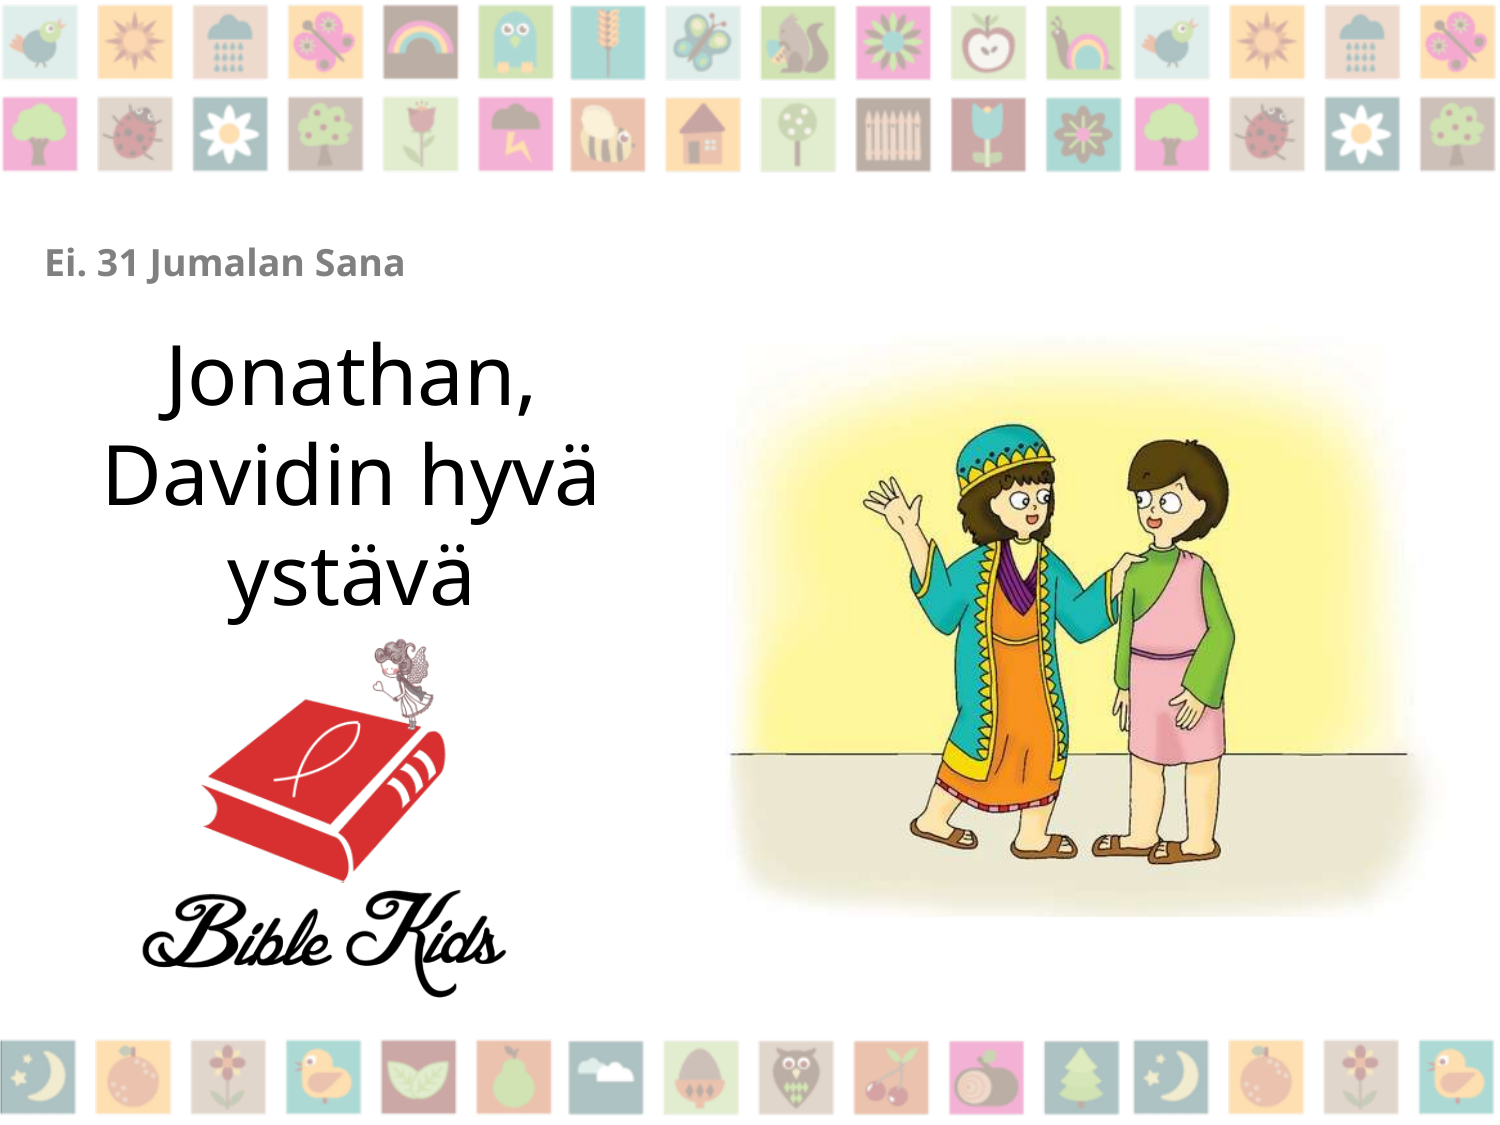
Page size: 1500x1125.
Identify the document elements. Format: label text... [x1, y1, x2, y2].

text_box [0, 3, 1500, 181]
text_box Ei. 31 Jumalan Sana [29, 231, 543, 292]
picture [117, 600, 544, 1027]
text_box Jonathan, Davidin hyvä ystävä [29, 314, 675, 630]
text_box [0, 1028, 1500, 1118]
picture [664, 325, 1500, 917]
